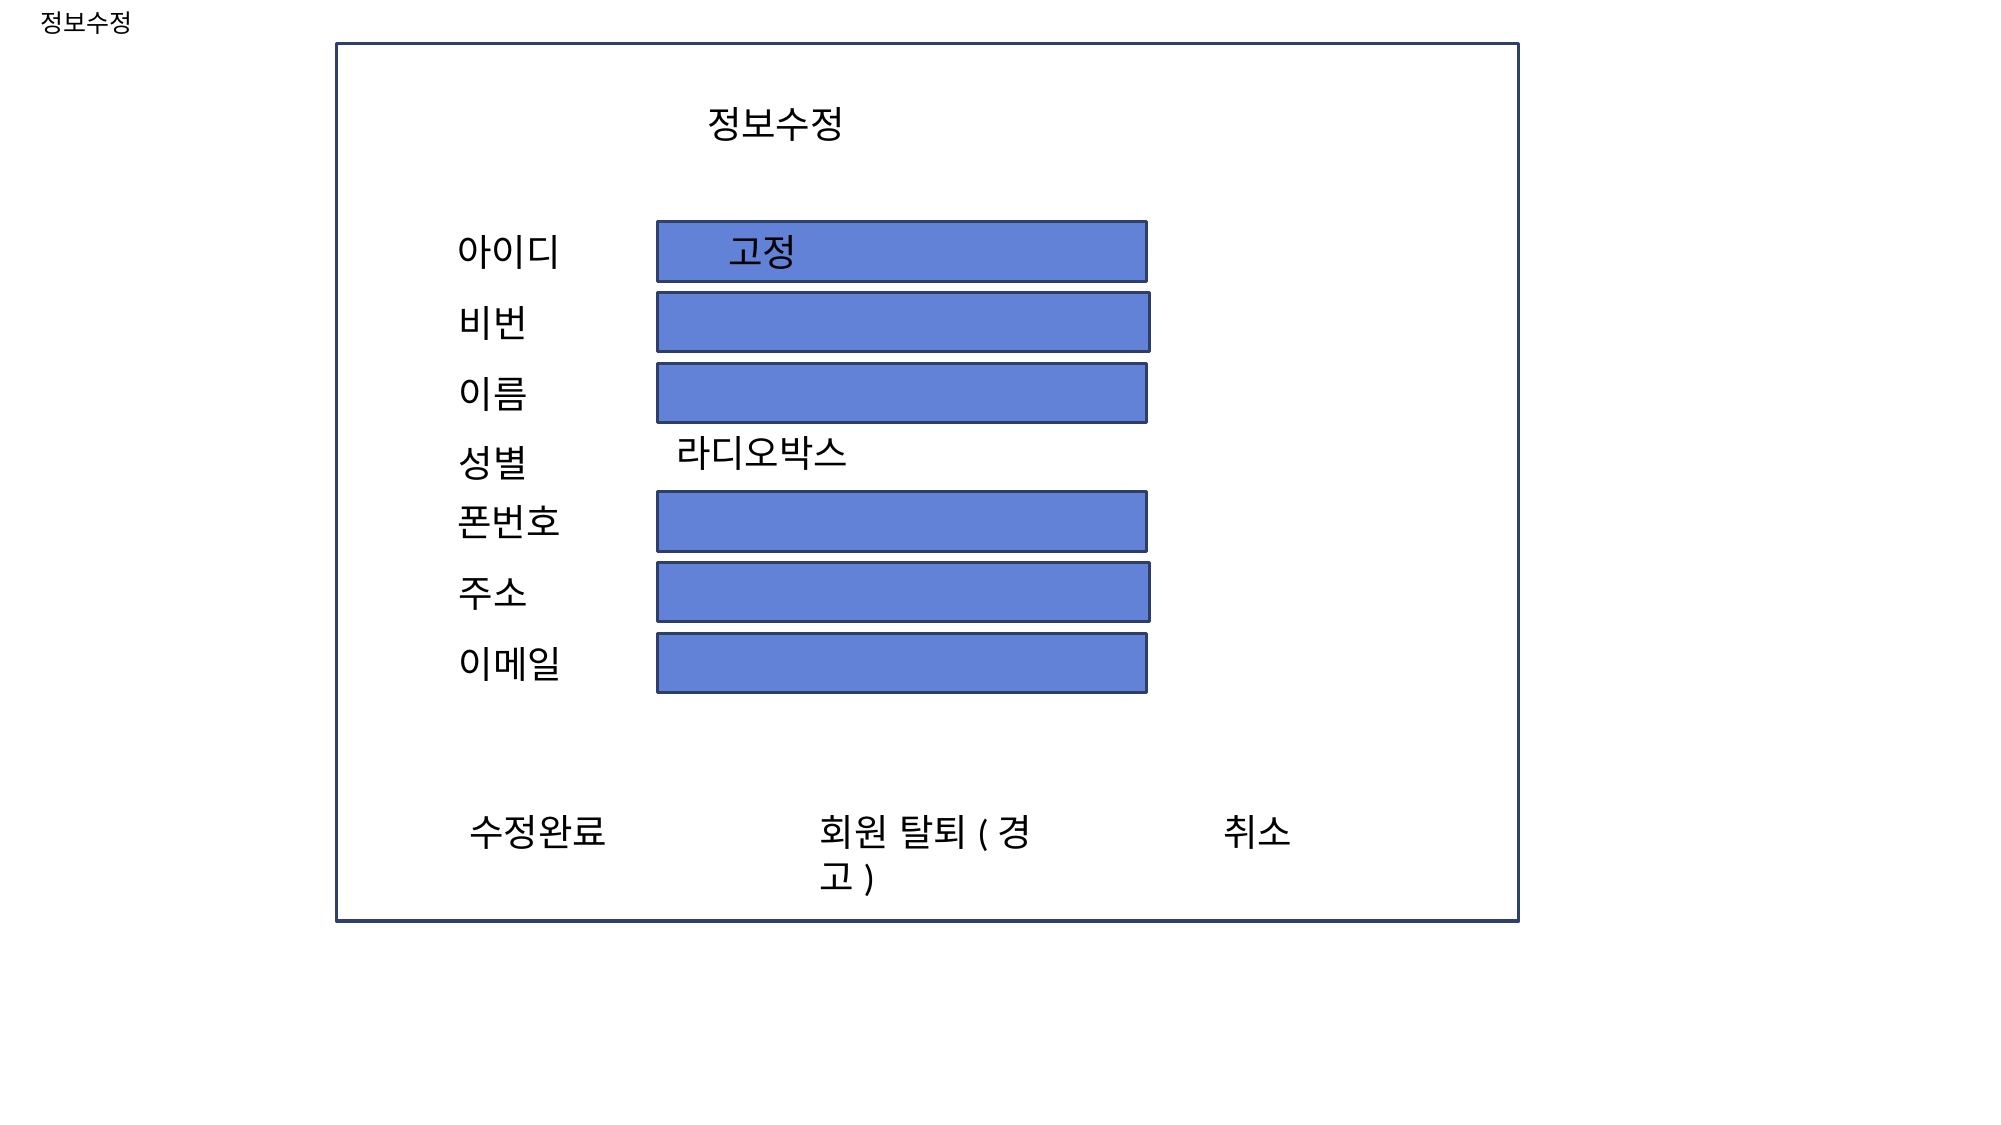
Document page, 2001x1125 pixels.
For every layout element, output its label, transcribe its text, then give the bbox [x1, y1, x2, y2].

text_box 폰번호 [442, 491, 596, 552]
text_box 아이디 [442, 221, 596, 282]
text_box 정보수정 [692, 93, 1209, 154]
text_box [657, 562, 1150, 622]
text_box 성별 [444, 432, 597, 492]
text_box 수정완료 [454, 801, 737, 861]
text_box 주소 [444, 562, 597, 623]
text_box [657, 292, 1150, 352]
text_box 라디오박스 [661, 423, 1147, 483]
text_box 이름 [444, 363, 597, 423]
text_box 정보수정 [25, 0, 393, 45]
text_box 고정 [713, 221, 1047, 282]
text_box [657, 491, 1147, 552]
text_box [656, 220, 1148, 283]
text_box [335, 42, 1520, 923]
text_box 비번 [444, 292, 597, 353]
text_box 취소 [1208, 801, 1491, 862]
text_box 회원 탈퇴(경고) [805, 801, 1096, 907]
text_box [657, 363, 1147, 423]
text_box 이메일 [444, 633, 597, 693]
text_box [657, 633, 1147, 693]
